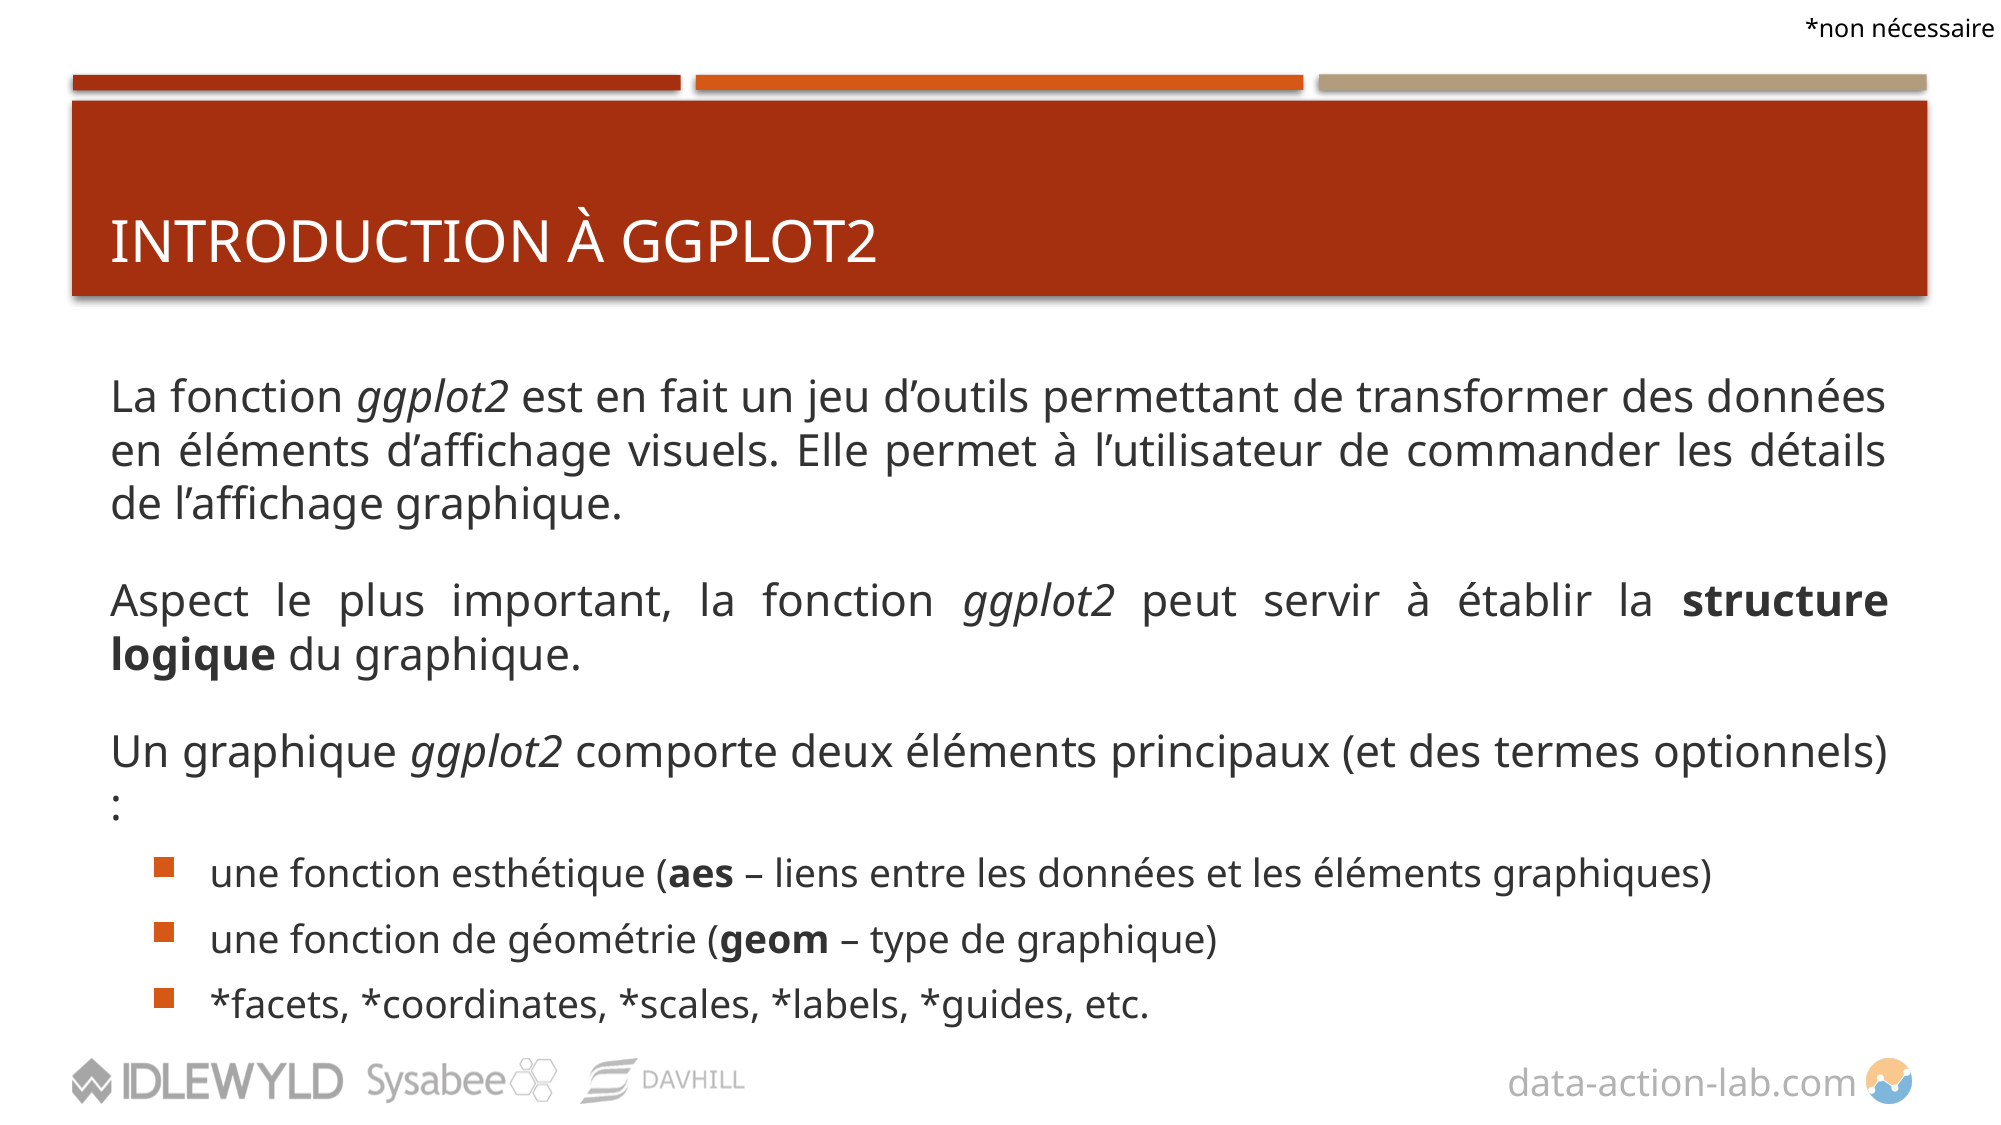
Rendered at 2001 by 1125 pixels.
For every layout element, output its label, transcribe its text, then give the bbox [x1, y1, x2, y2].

picture [72, 1058, 745, 1104]
title INTRODUCTION À ggplot2 [95, 115, 1905, 282]
list La fonction ggplot2 est en fait un jeu d’outils permettant de transformer des données en éléments d’affichage visuels. Elle permet à l’utilisateur de commander les détails de l’affichage graphique. Aspect le plus important, la fonction ggplot2 peut servir à établir la structure logique du graphique. Un graphique ggplot2 comporte deux éléments principaux (et des termes optionnels) : une fonction esthétique (aes – liens entre les données et les éléments graphiques) une fonction de géométrie (geom – type de graphique) *facets, *coordinates, *scales, *labels, *guides, etc. [95, 357, 1905, 1037]
text_box *non nécessaire [1790, 5, 2000, 50]
